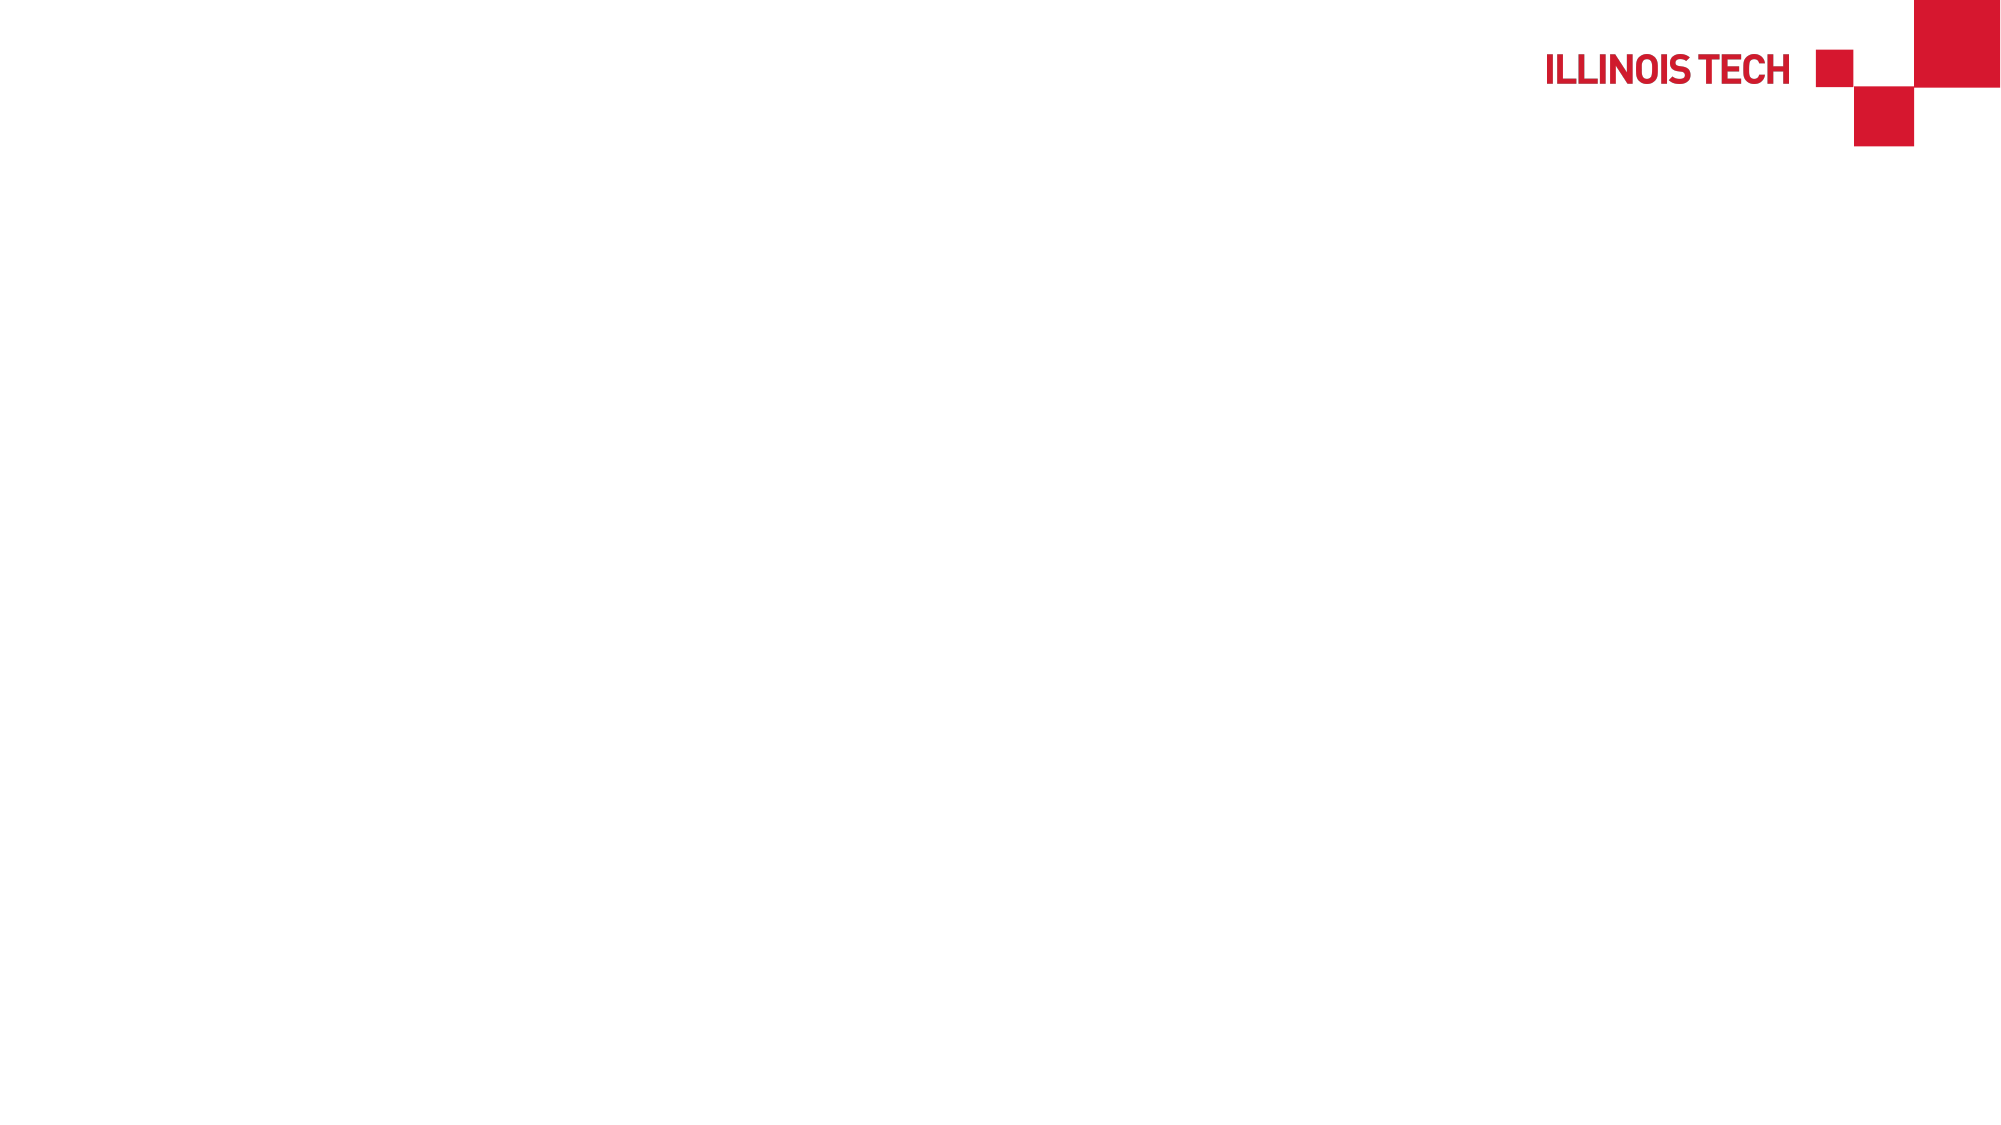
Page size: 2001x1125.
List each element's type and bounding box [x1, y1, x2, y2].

picture [1547, 54, 1789, 84]
